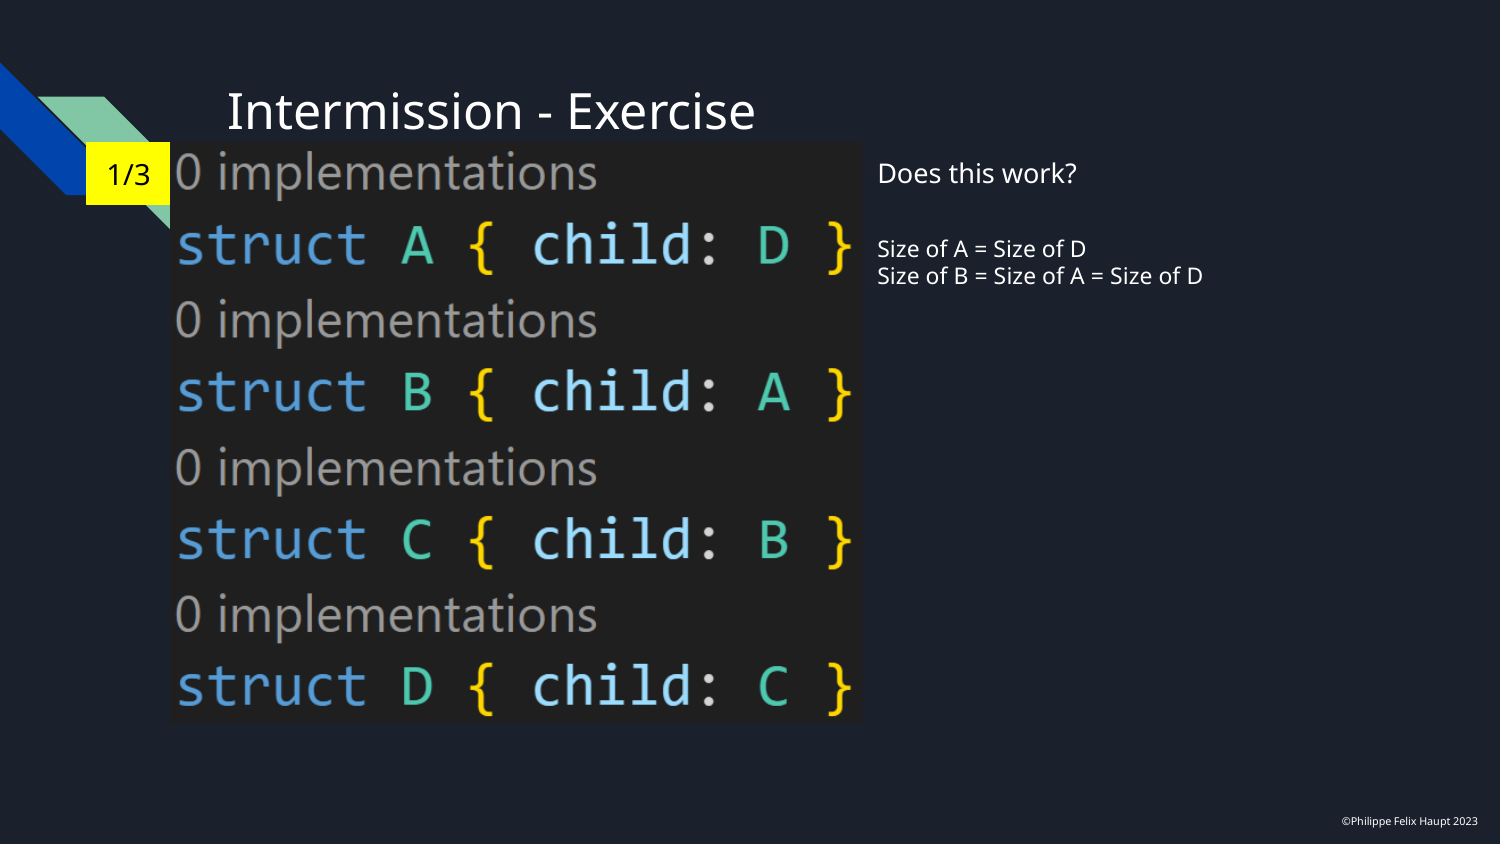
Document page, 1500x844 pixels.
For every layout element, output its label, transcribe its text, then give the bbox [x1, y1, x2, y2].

picture [170, 142, 863, 723]
title Intermission - Exercise [212, 64, 1368, 215]
text_box Does this work? [862, 141, 1300, 205]
text_box Size of A = Size of D Size of B = Size of A = Size of D [868, 219, 1456, 305]
text_box ©Philippe Felix Haupt 2023 [1326, 801, 1500, 844]
text_box 1/3 [86, 142, 169, 204]
